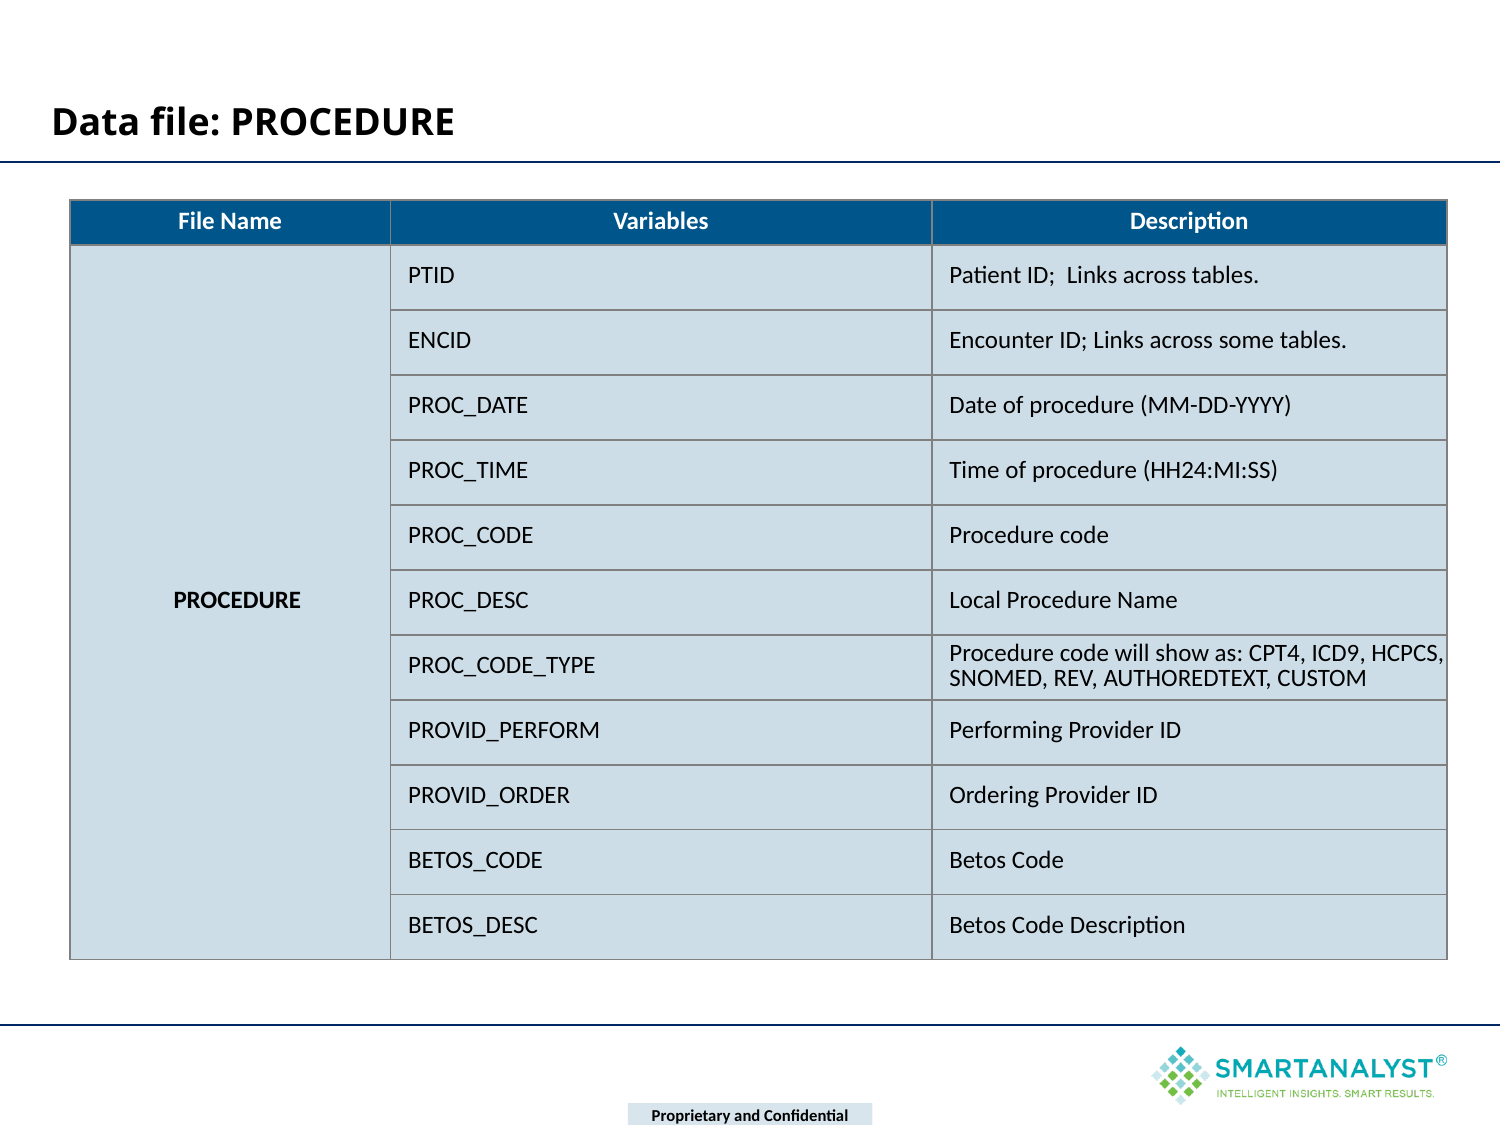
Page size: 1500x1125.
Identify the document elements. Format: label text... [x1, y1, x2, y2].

table_cell Time of procedure (HH24:MI:SS) [933, 441, 1446, 504]
table_cell PTID [391, 246, 931, 309]
table_cell Procedure code [933, 506, 1446, 569]
table_cell PROVID_ORDER [391, 766, 931, 829]
table_cell PROCEDURE [71, 246, 390, 959]
table_cell PROVID_PERFORM [391, 701, 931, 764]
title Data file: PROCEDURE [35, 89, 1462, 151]
table_cell Performing Provider ID [933, 701, 1446, 764]
table_cell Encounter ID; Links across some tables. [933, 311, 1446, 374]
table_cell PROC_DESC [391, 571, 931, 634]
picture [1149, 1043, 1449, 1107]
table_cell Patient ID; Links across tables. [933, 246, 1446, 309]
table_cell PROC_TIME [391, 441, 931, 504]
table_cell PROC_DATE [391, 376, 931, 439]
table_cell Date of procedure (MM-DD-YYYY) [933, 376, 1446, 439]
table_cell PROC_CODE_TYPE [391, 636, 931, 699]
table_cell BETOS_DESC [391, 895, 931, 959]
table_cell Betos Code [933, 830, 1446, 894]
table_cell Betos Code Description [933, 895, 1446, 959]
table_header Description [933, 201, 1446, 244]
table_cell BETOS_CODE [391, 830, 931, 894]
table_header Variables [391, 201, 931, 244]
table_cell PROC_CODE [391, 506, 931, 569]
table_cell Procedure code will show as: CPT4, ICD9, HCPCS, SNOMED, REV, AUTHOREDTEXT, CUSTOM [933, 636, 1446, 699]
table_cell ENCID [391, 311, 931, 374]
table_header File Name [71, 201, 390, 244]
table_cell Ordering Provider ID [933, 766, 1446, 829]
table_cell Local Procedure Name [933, 571, 1446, 634]
